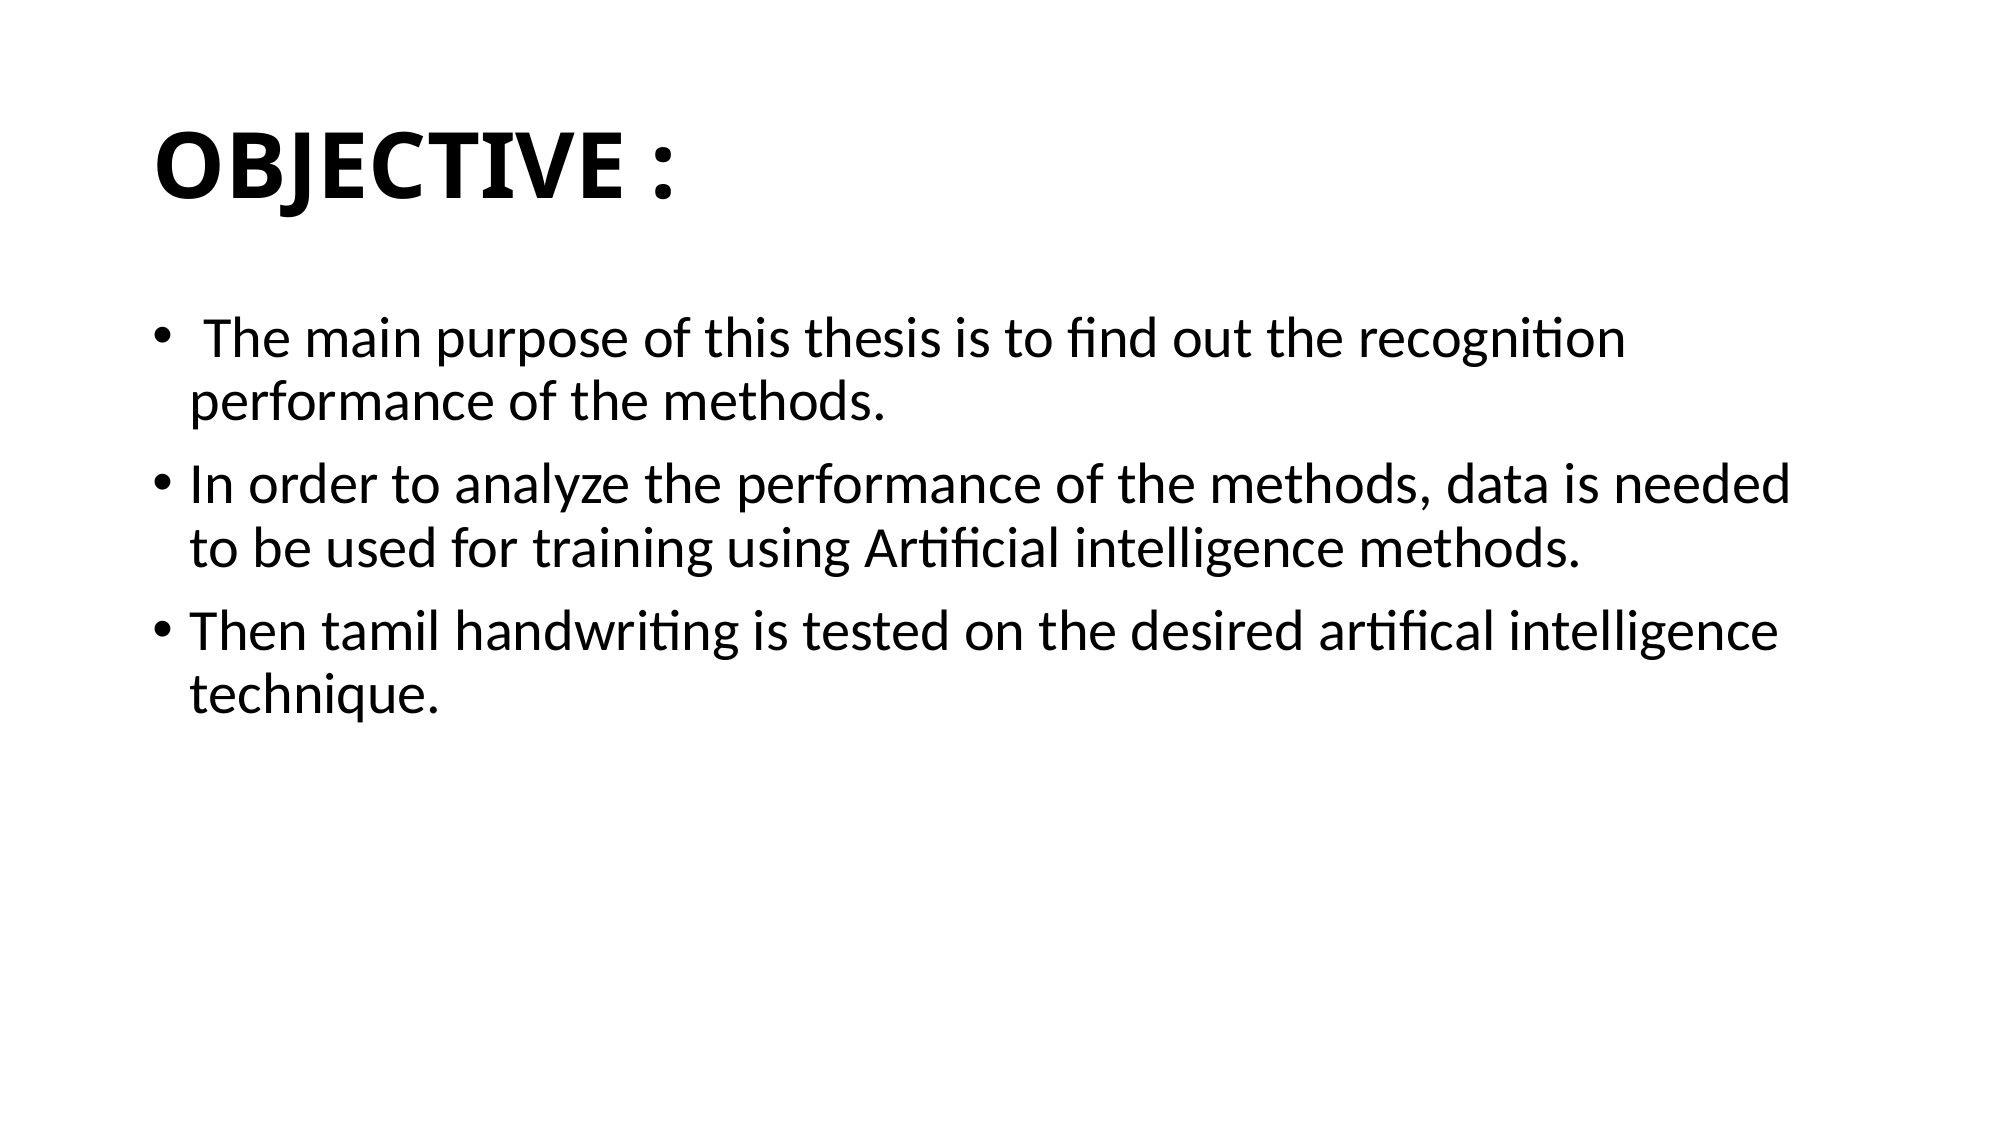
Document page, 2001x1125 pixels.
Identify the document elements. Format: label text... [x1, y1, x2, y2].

title OBJECTIVE : [137, 59, 1863, 278]
list The main purpose of this thesis is to find out the recognition performance of the methods. In order to analyze the performance of the methods, data is needed to be used for training using Artificial intelligence methods. Then tamil handwriting is tested on the desired artifical intelligence technique. [137, 299, 1863, 1014]
